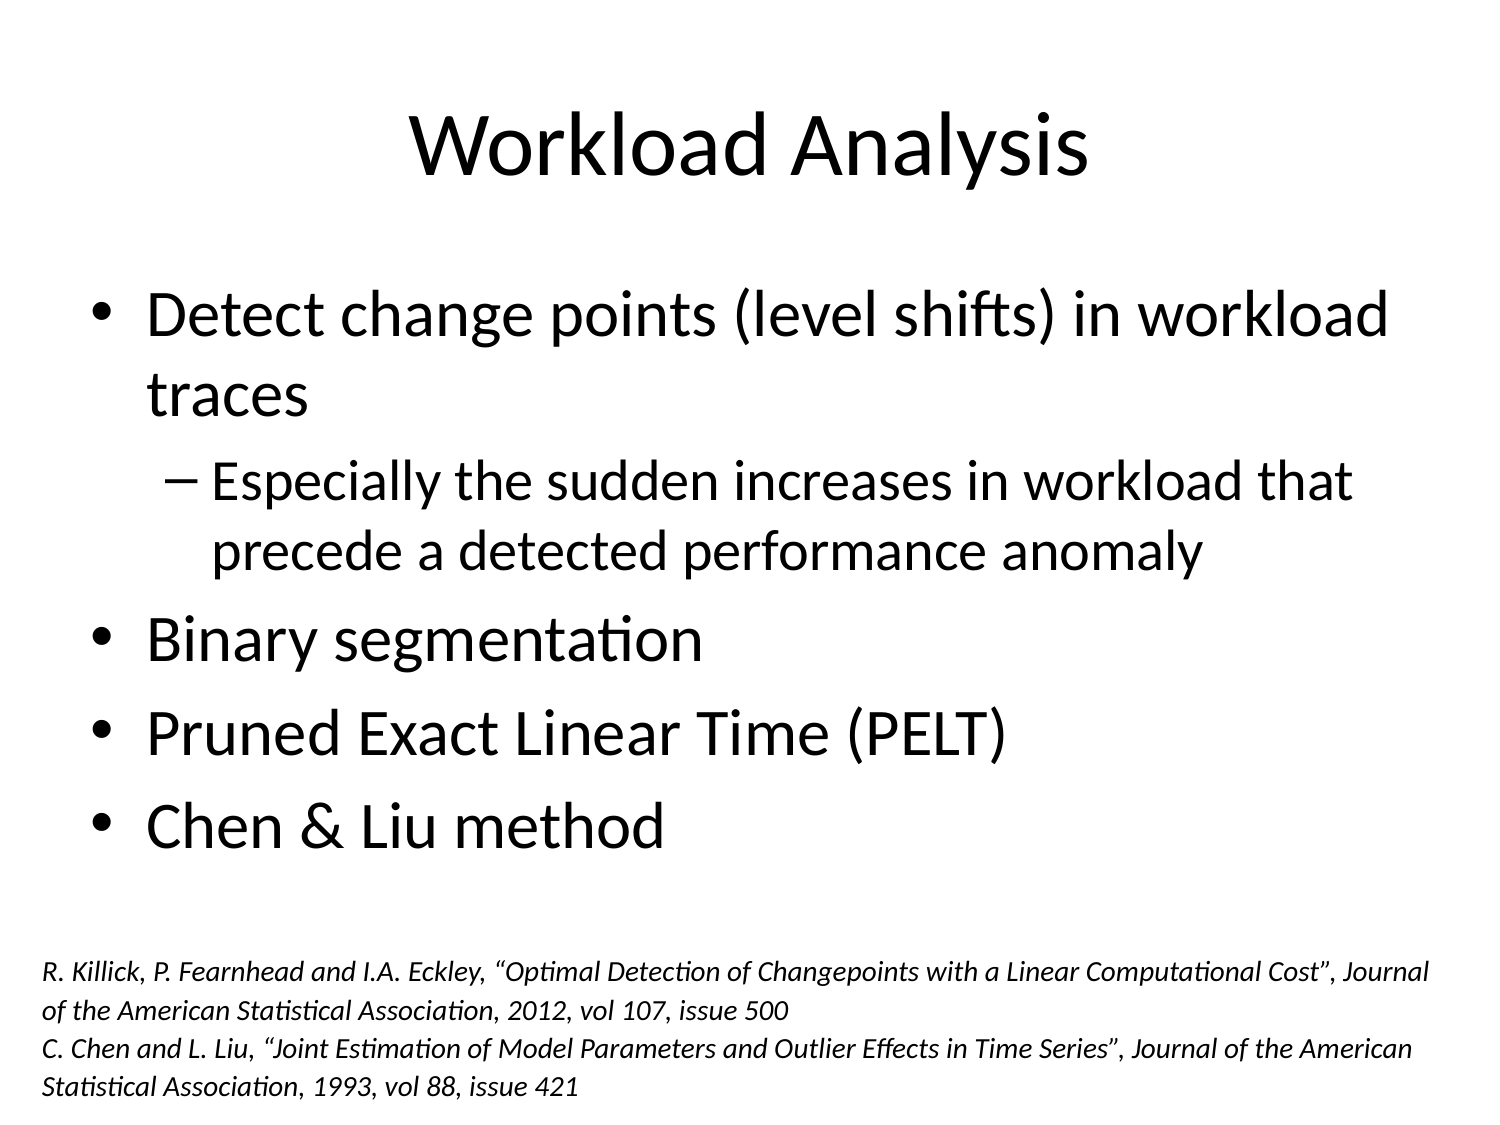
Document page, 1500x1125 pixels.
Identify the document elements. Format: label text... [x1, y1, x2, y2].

title Workload Analysis [75, 45, 1425, 233]
text_box R. Killick, P. Fearnhead and I.A. Eckley, “Optimal Detection of Changepoints with a Linear Computational Cost”, Journal of the American Statistical Association, 2012, vol 107, issue 500 C. Chen and L. Liu, “Joint Estimation of Model Parameters and Outlier Effects in Time Series”, Journal of the American Statistical Association, 1993, vol 88, issue 421 [27, 941, 1469, 1110]
list Detect change points (level shifts) in workload traces Especially the sudden increases in workload that precede a detected performance anomaly Binary segmentation Pruned Exact Linear Time (PELT) Chen & Liu method [75, 262, 1425, 941]
